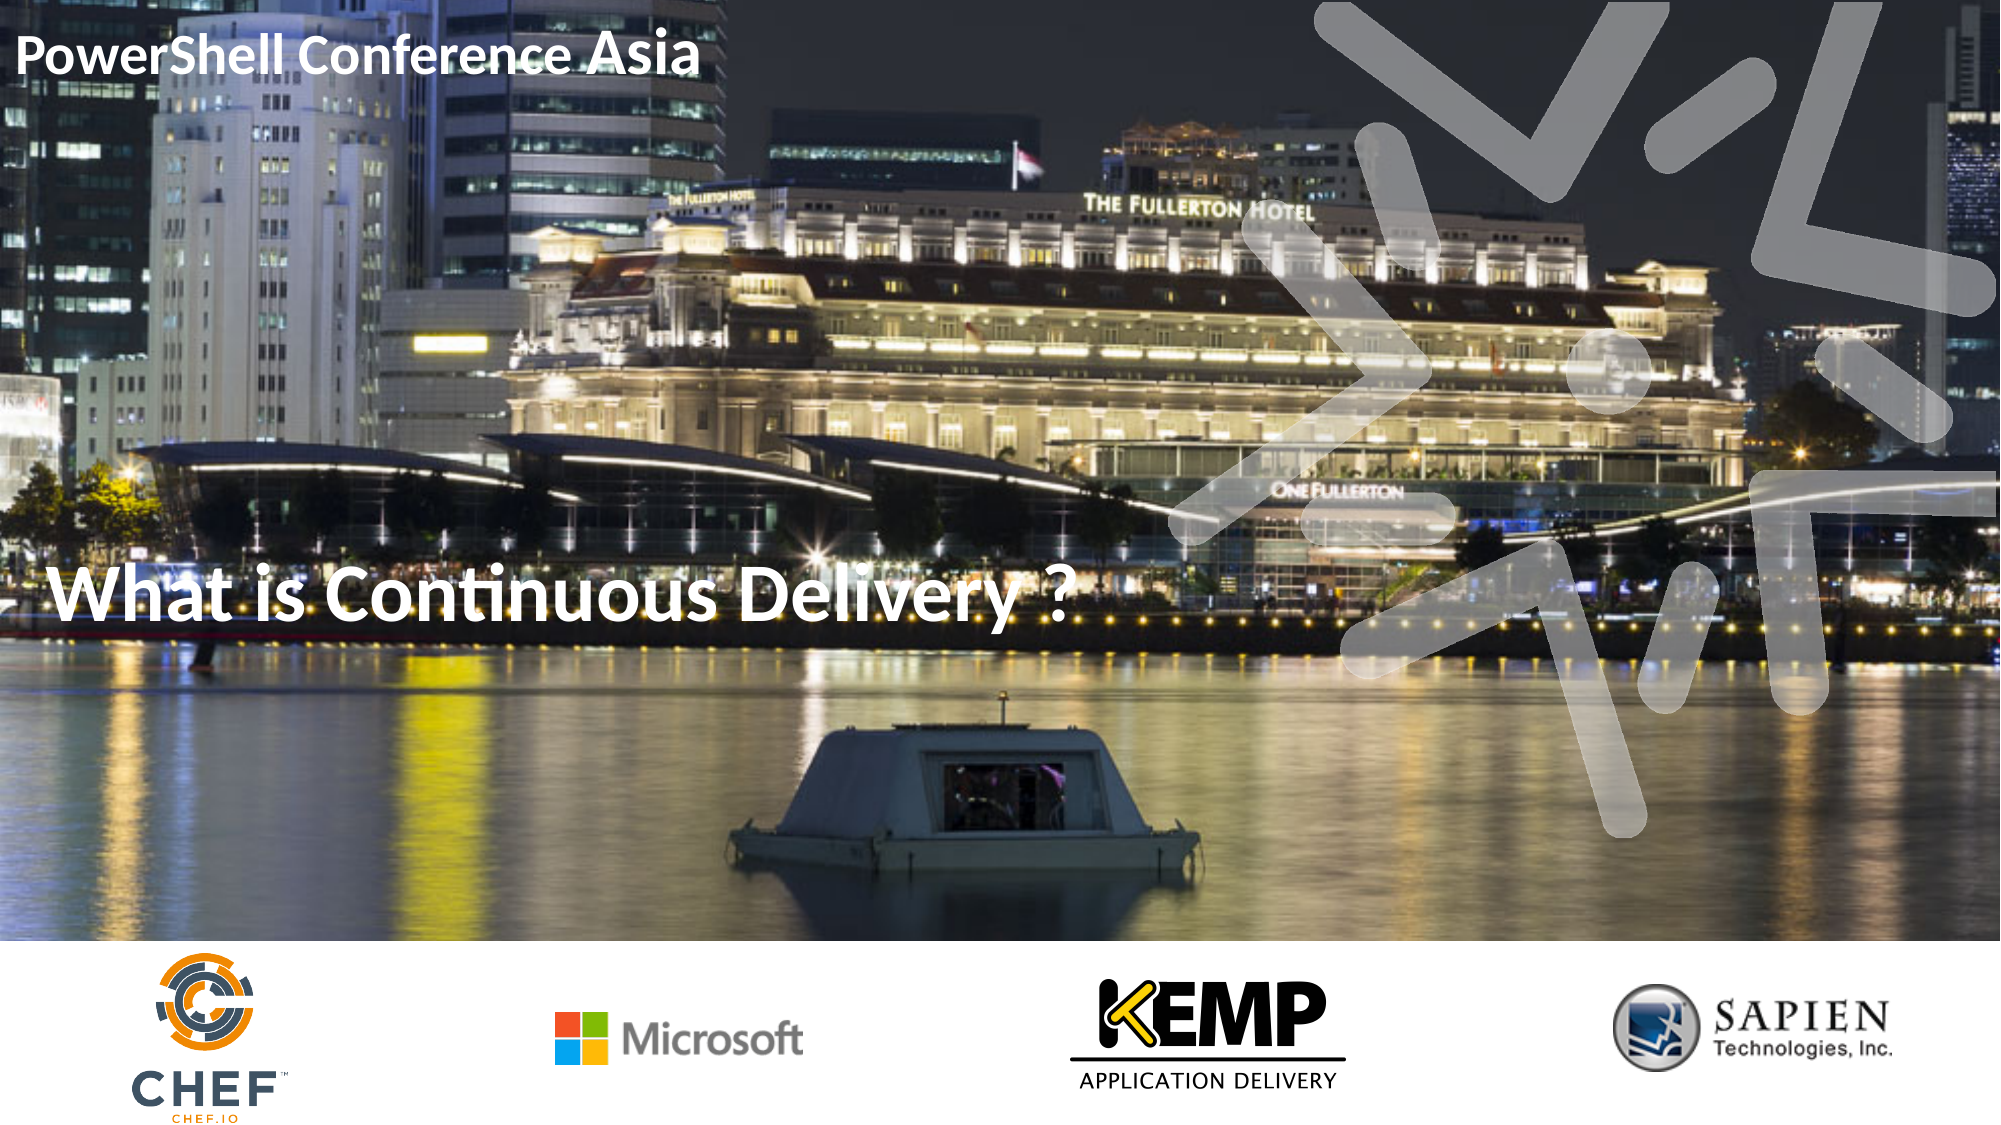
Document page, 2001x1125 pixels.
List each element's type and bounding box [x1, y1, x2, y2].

picture [555, 1012, 803, 1065]
picture [0, 0, 2000, 941]
picture [1613, 984, 1892, 1072]
picture [132, 953, 288, 1123]
picture [1070, 979, 1346, 1098]
